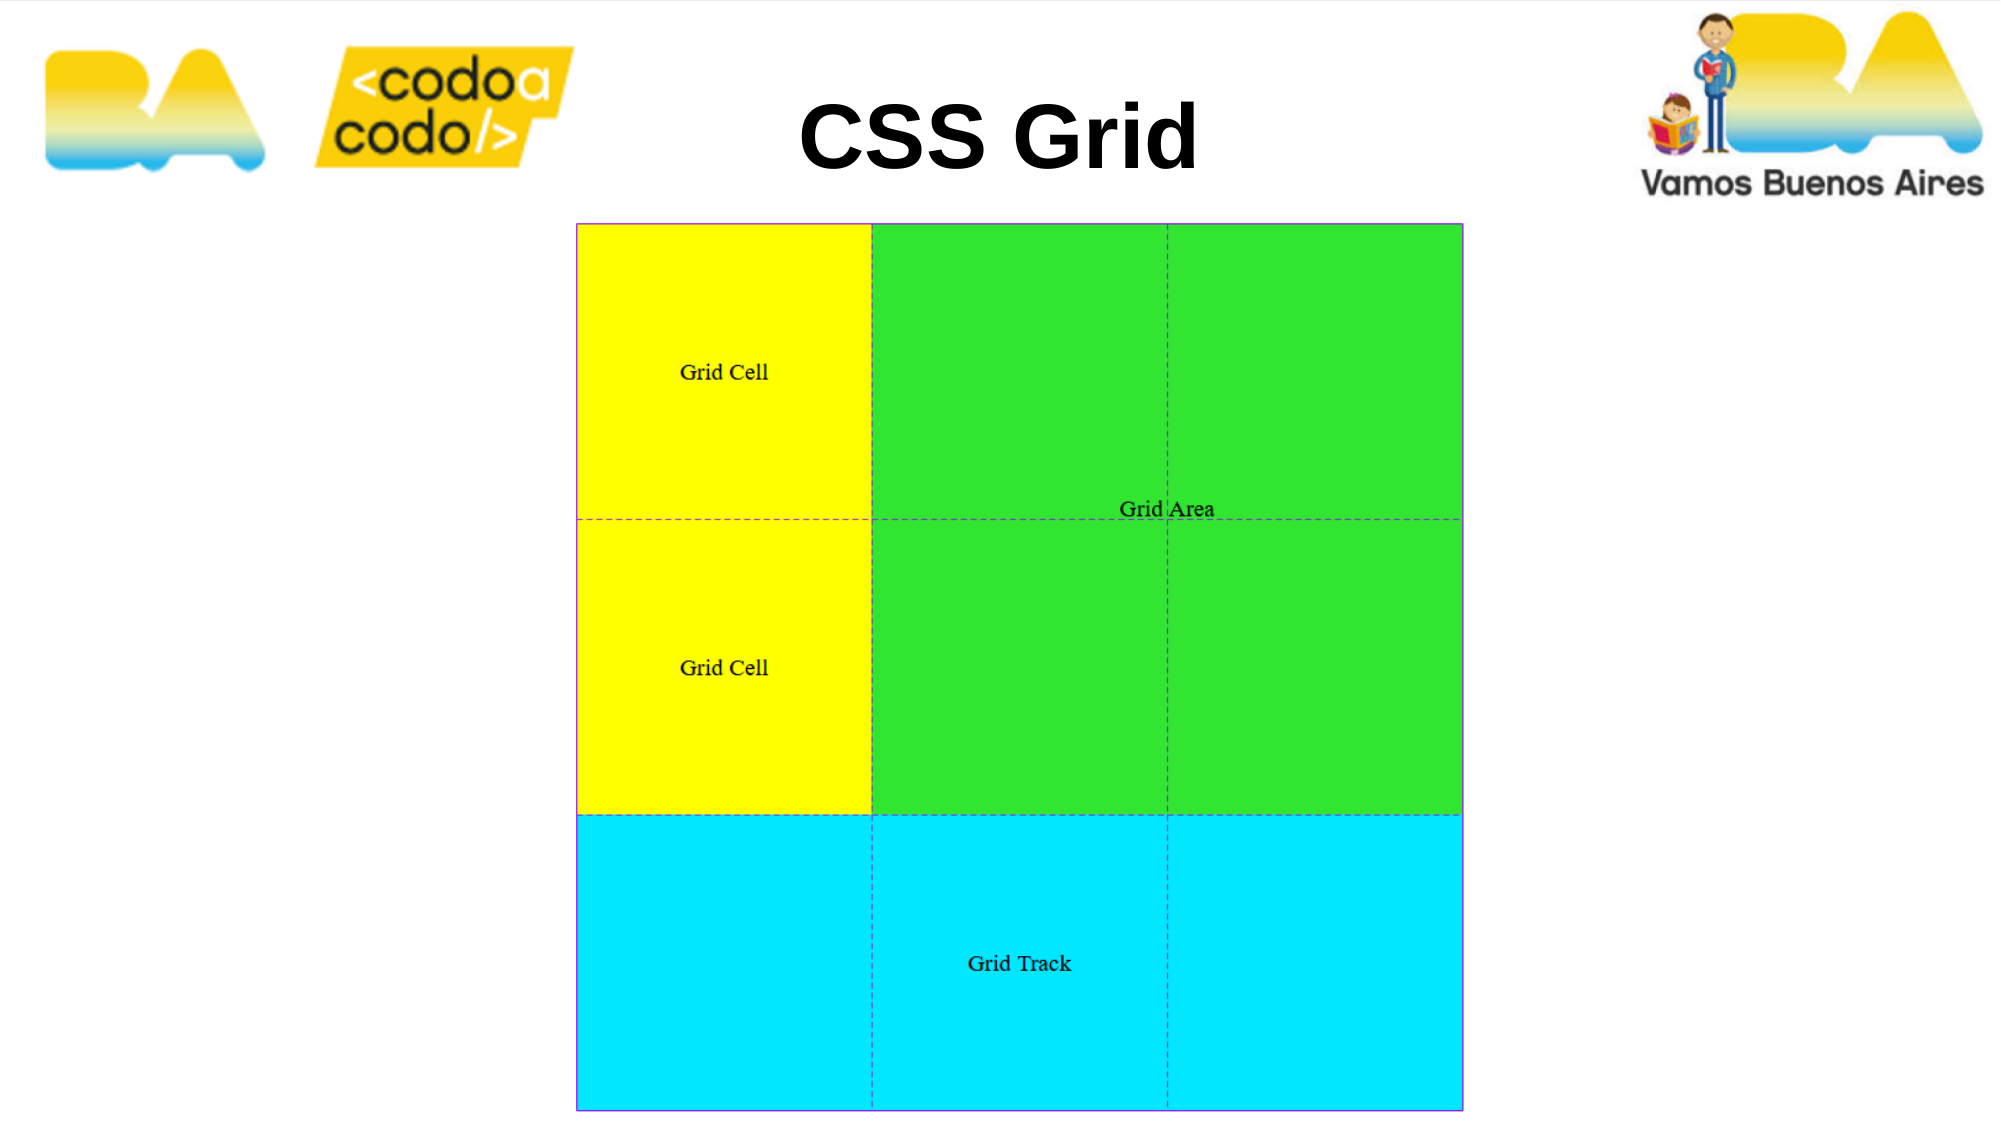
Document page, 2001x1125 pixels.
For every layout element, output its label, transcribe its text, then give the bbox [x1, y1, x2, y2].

picture [0, 0, 2001, 1125]
text_box CSS Grid [0, 69, 2000, 194]
